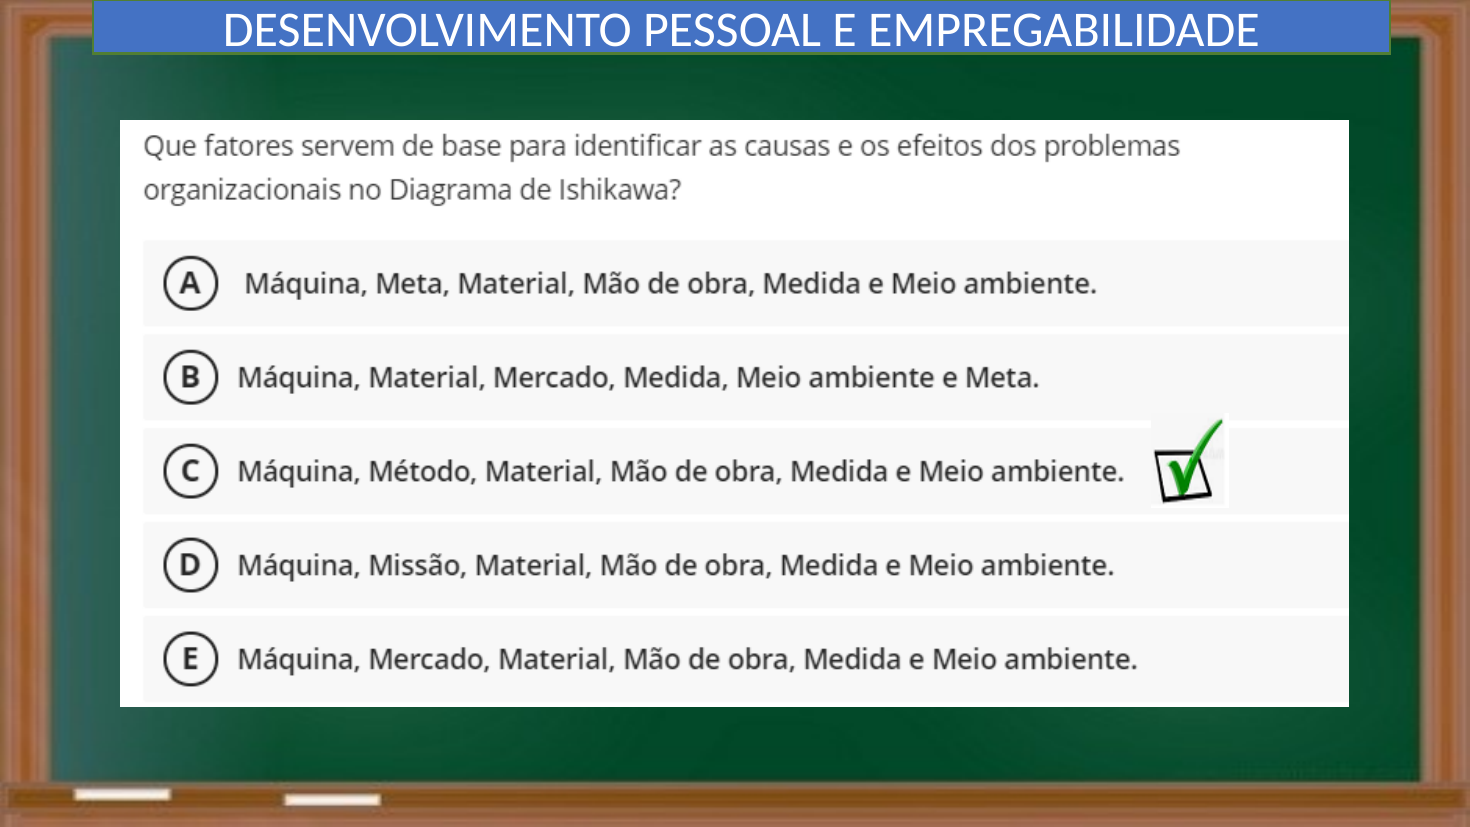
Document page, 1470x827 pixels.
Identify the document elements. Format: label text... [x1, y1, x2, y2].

picture [0, 0, 1470, 827]
text_box DESENVOLVIMENTO PESSOAL E EMPREGABILIDADE [93, 0, 1391, 54]
